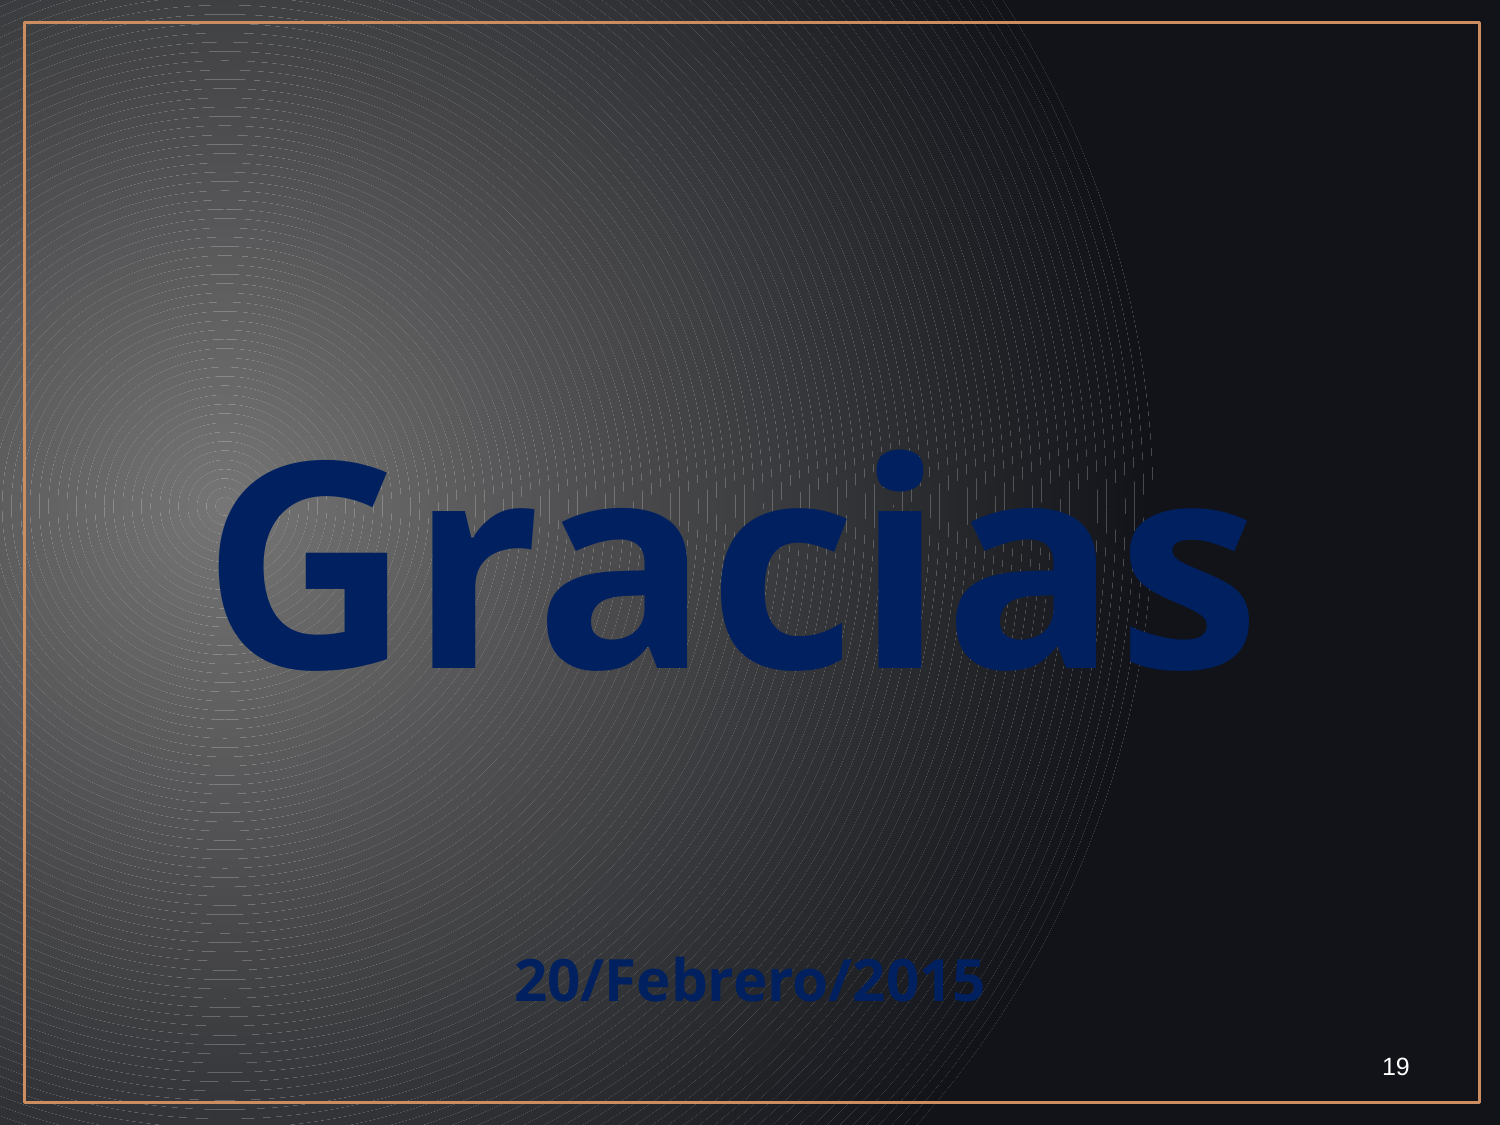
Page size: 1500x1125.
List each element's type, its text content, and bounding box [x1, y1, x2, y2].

slide_number 19 [1074, 1035, 1425, 1096]
text_box Gracias [0, 373, 1498, 734]
text_box 20/Febrero/2015 [0, 913, 1500, 1043]
